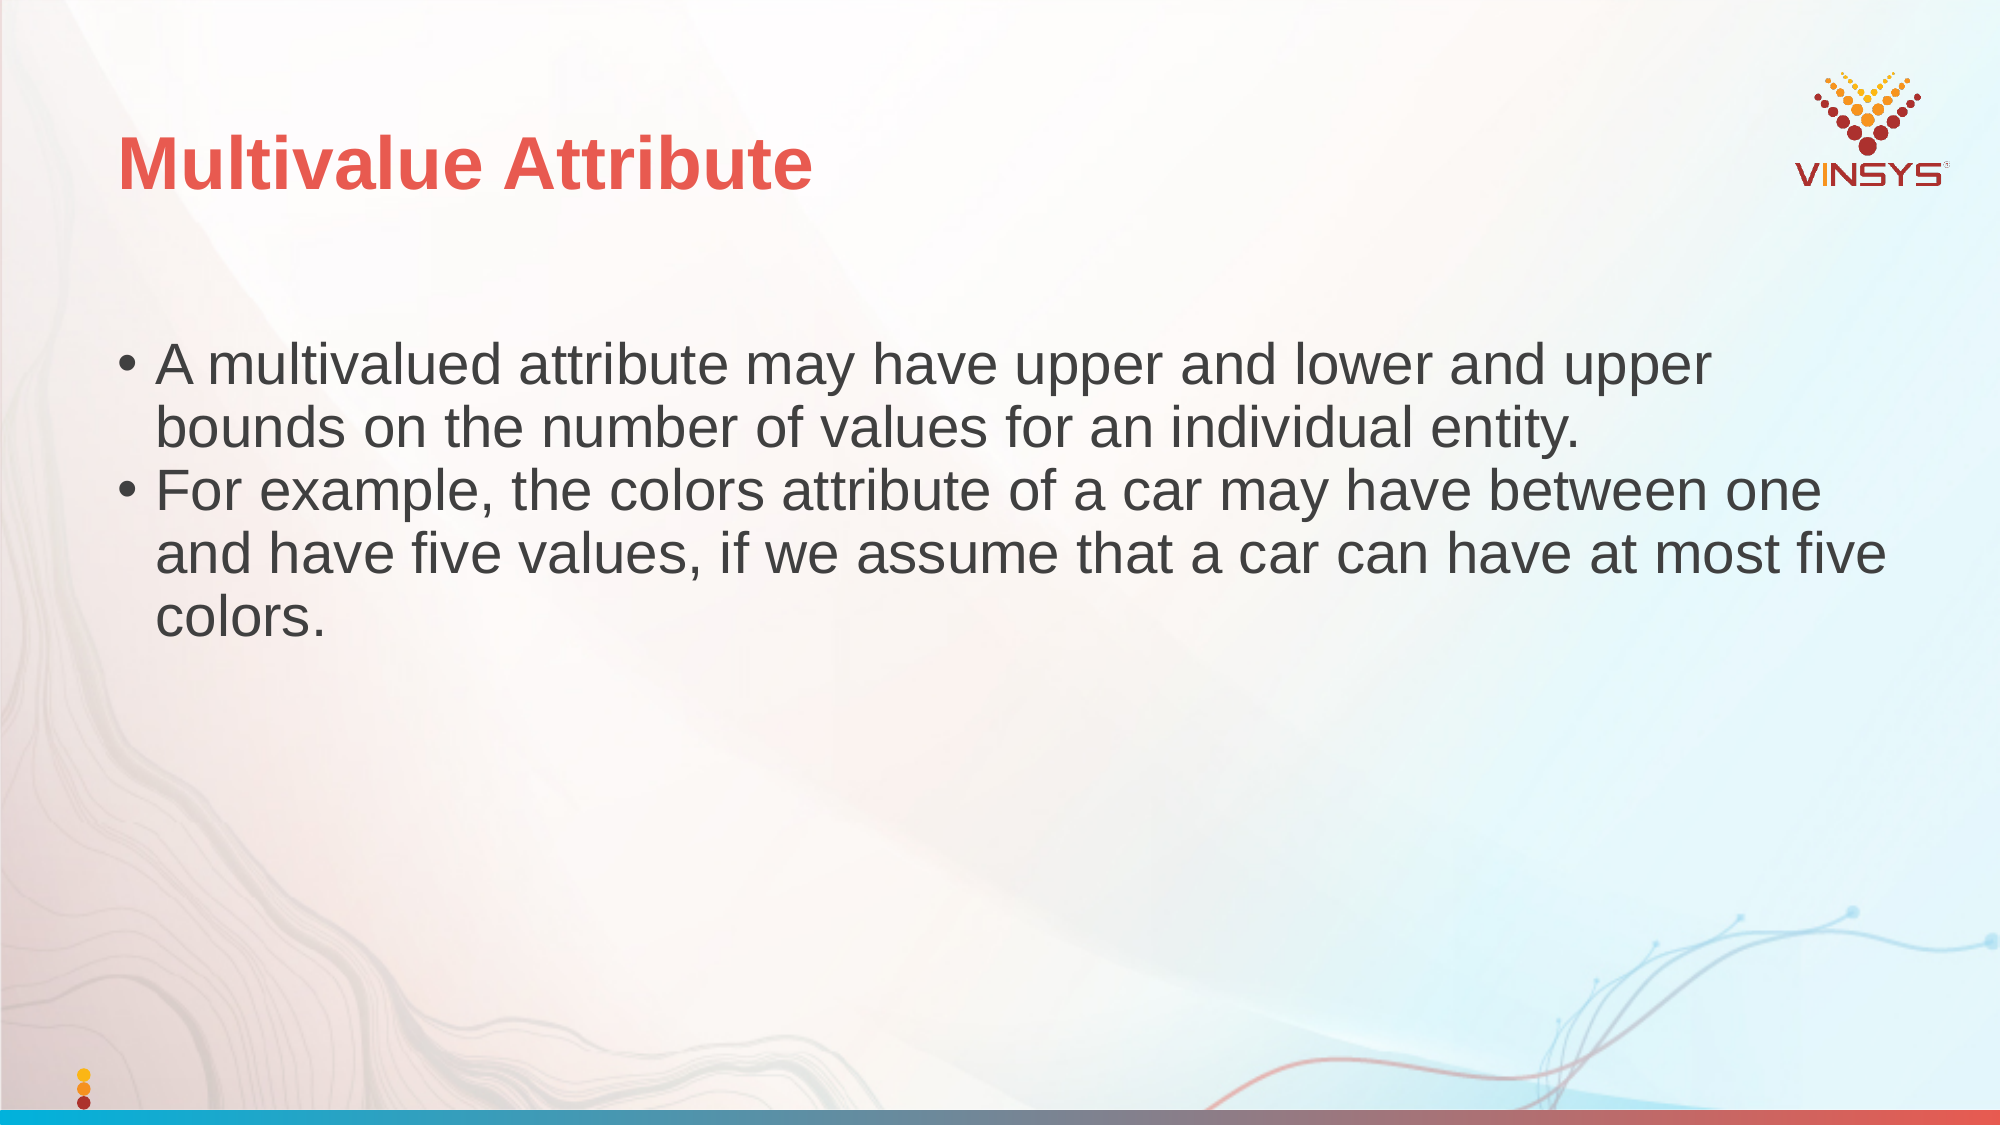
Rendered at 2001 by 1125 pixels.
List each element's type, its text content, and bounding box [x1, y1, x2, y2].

title Multivalue Attribute [103, 117, 1917, 229]
picture [0, 0, 2000, 1110]
list A multivalued attribute may have upper and lower and upper bounds on the number of values for an individual entity. For example, the colors attribute of a car may have between one and have five values, if we assume that a car can have at most five colors. [103, 257, 1917, 972]
